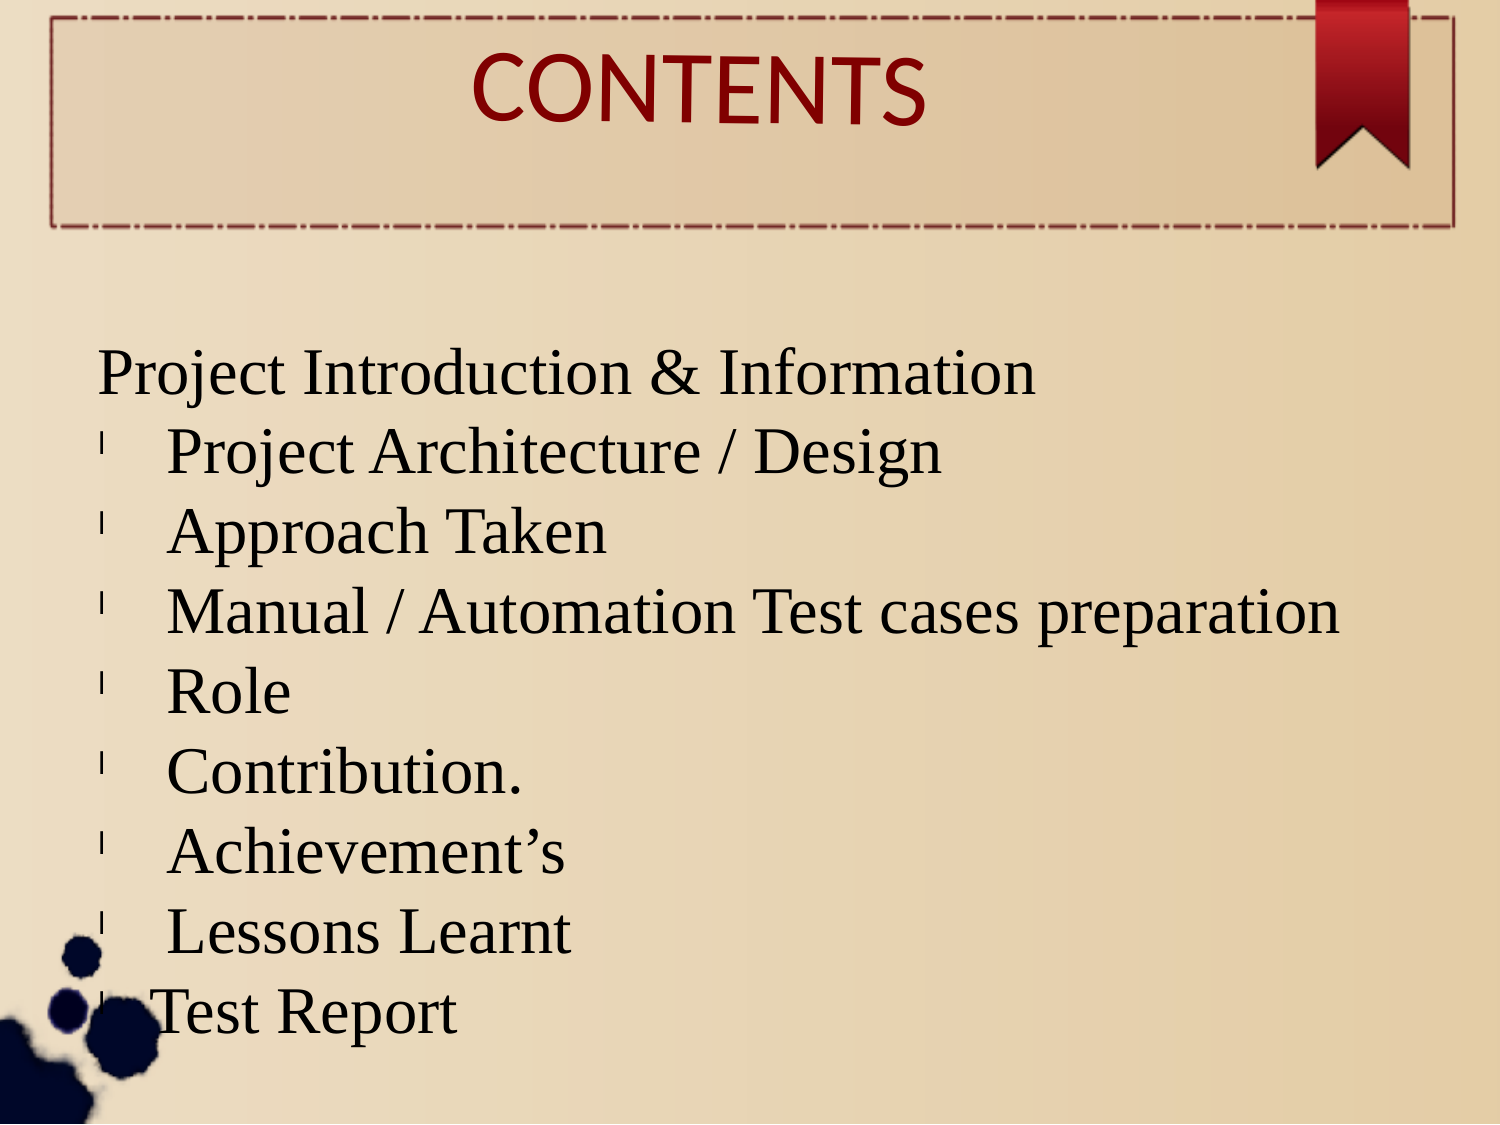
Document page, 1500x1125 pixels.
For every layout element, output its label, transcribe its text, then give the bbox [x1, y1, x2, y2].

picture [0, 0, 1500, 1124]
text_box [74, 115, 1424, 302]
text_box Project Introduction & Information Project Architecture / Design Approach Taken Manual / Automation Test cases preparation Role Contribution. Achievement’s Lessons Learnt Test Report [82, 320, 1432, 1039]
text_box CONTENTS [399, 8, 1001, 152]
